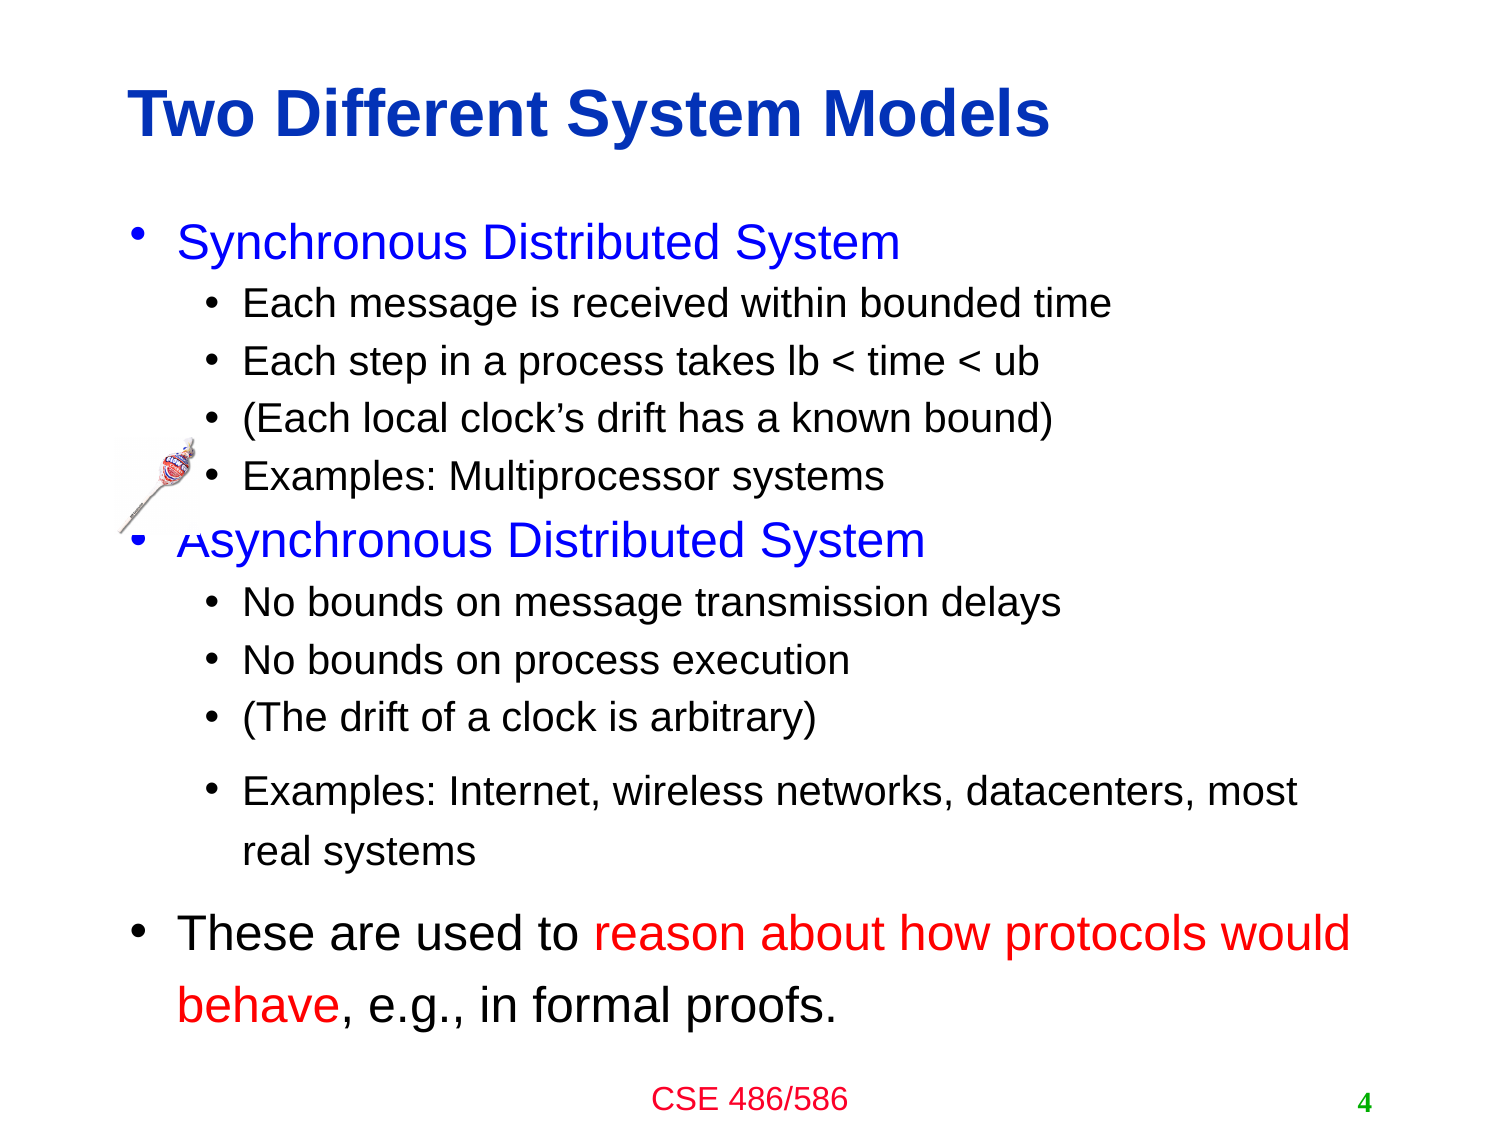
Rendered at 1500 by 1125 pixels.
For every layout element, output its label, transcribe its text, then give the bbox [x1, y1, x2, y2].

picture [114, 437, 201, 535]
slide_number 4 [1074, 1076, 1388, 1125]
title Two Different System Models [112, 53, 1310, 176]
list Synchronous Distributed System Each message is received within bounded time Each step in a process takes lb < time < ub (Each local clock’s drift has a known bound) Examples: Multiprocessor systems Asynchronous Distributed System No bounds on message transmission delays No bounds on process execution (The drift of a clock is arbitrary) Examples: Internet, wireless networks, datacenters, most real systems These are used to reason about how protocols would behave, e.g., in formal proofs. [114, 195, 1376, 1005]
